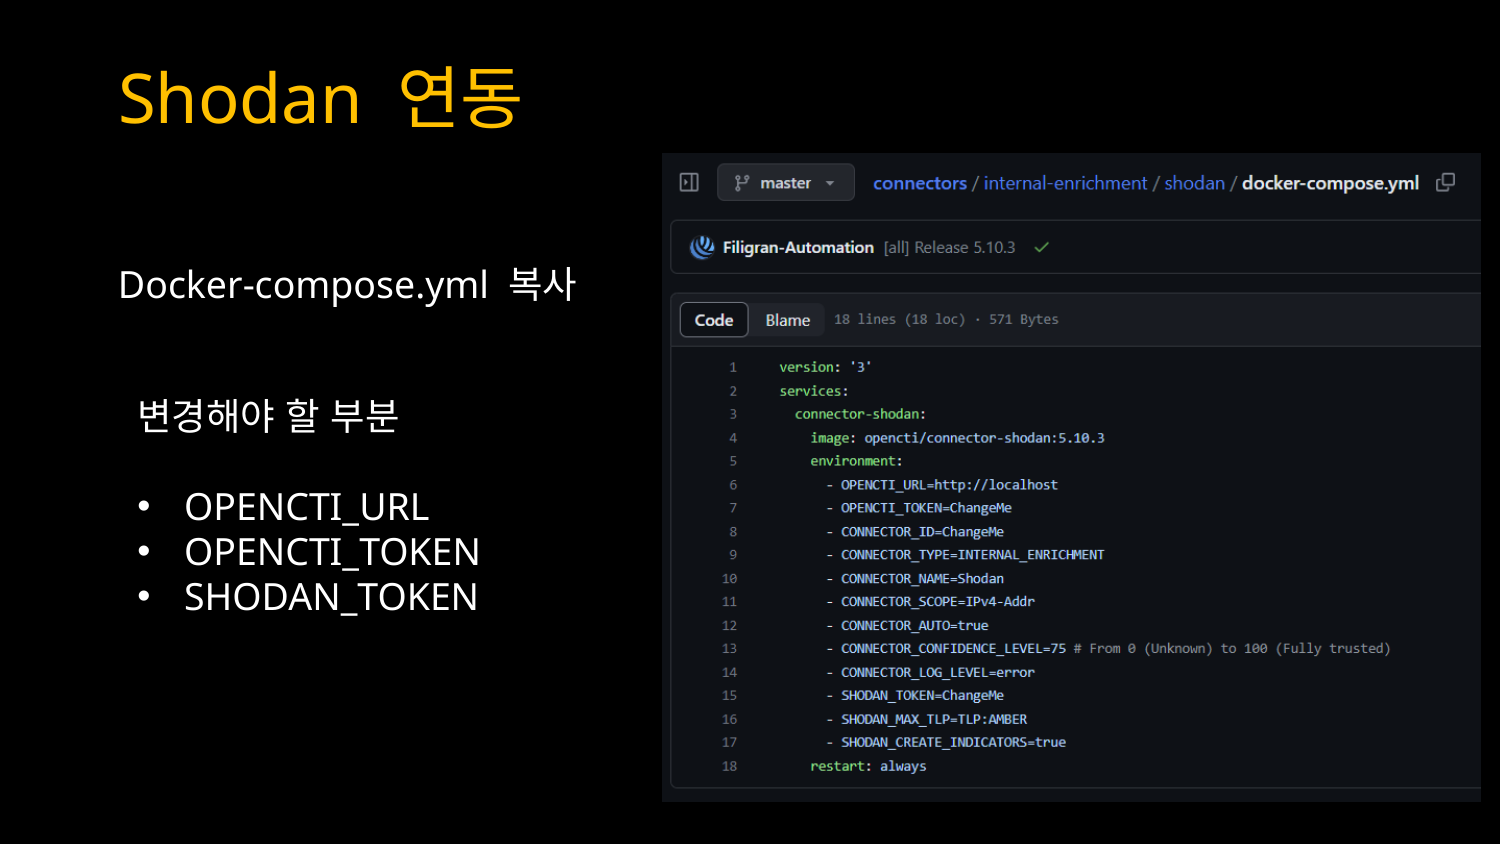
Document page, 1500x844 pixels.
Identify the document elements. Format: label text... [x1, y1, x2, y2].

text_box 변경해야 할 부분 OPENCTI_URL OPENCTI_TOKEN SHODAN_TOKEN [122, 385, 591, 626]
picture [662, 153, 1481, 802]
text_box Docker-compose.yml 복사 [103, 253, 610, 313]
title Shodan 연동 [103, 44, 1397, 159]
